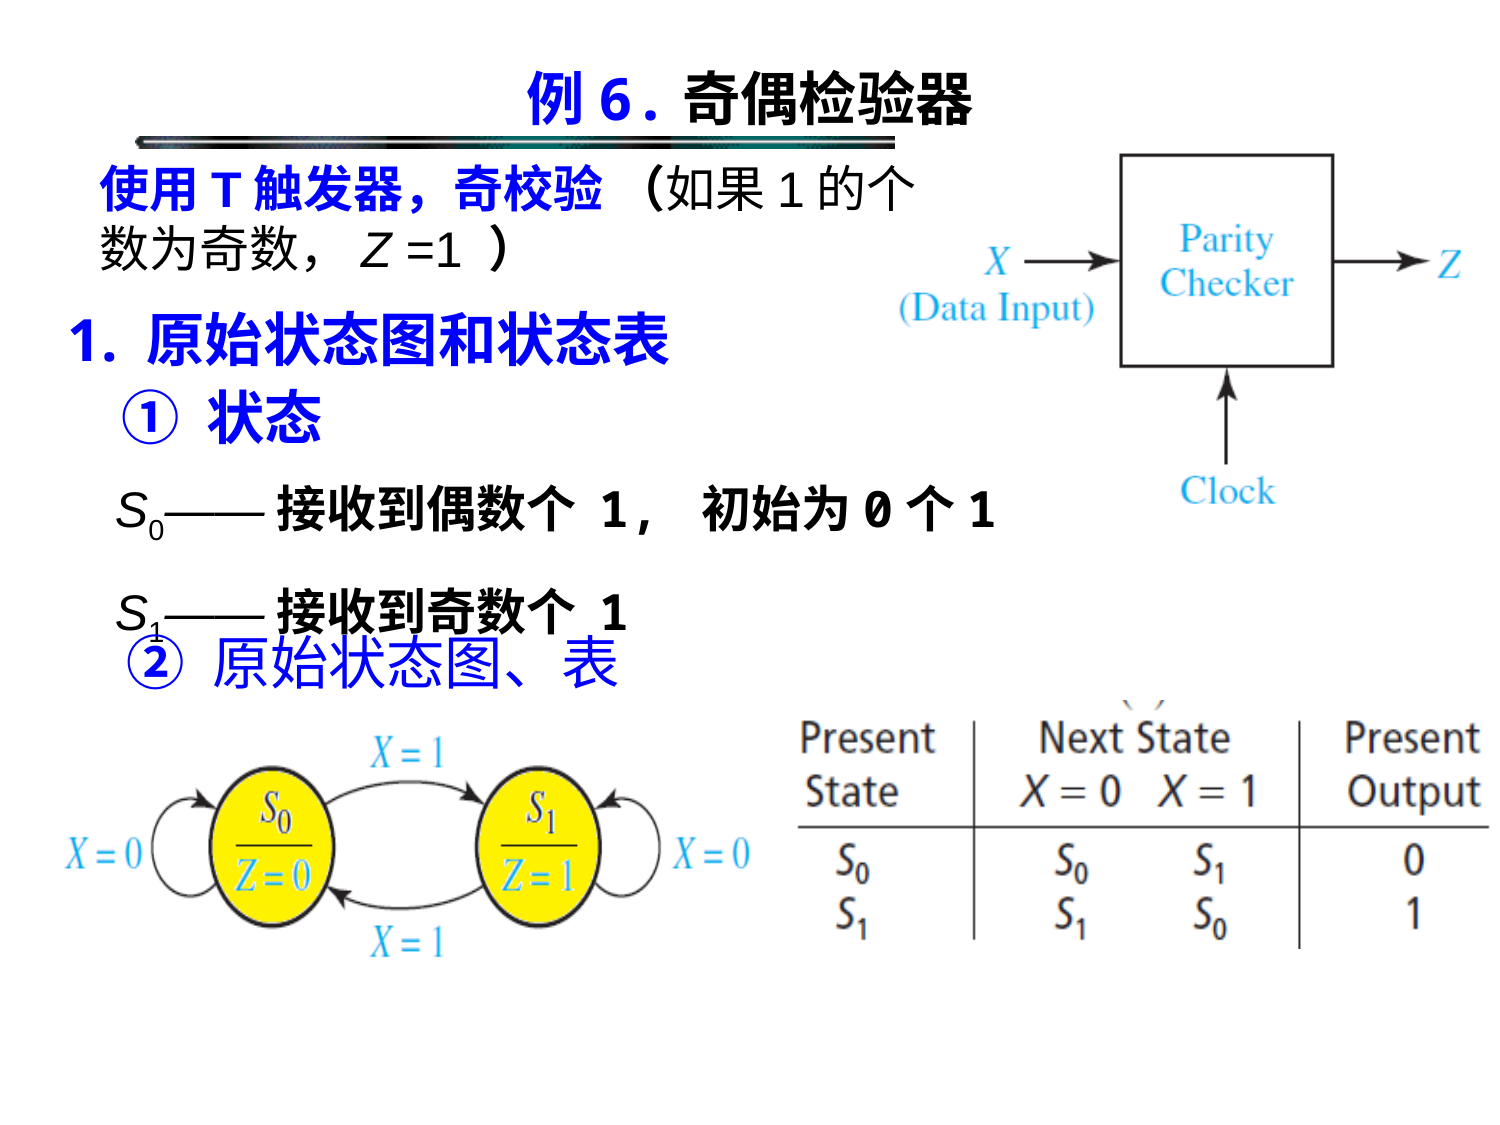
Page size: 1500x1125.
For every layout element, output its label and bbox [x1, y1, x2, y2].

picture [135, 131, 1479, 523]
text_box [53, 295, 1376, 704]
picture [56, 718, 762, 983]
text_box [312, 54, 1187, 136]
picture [783, 700, 1499, 949]
text_box [84, 149, 895, 285]
